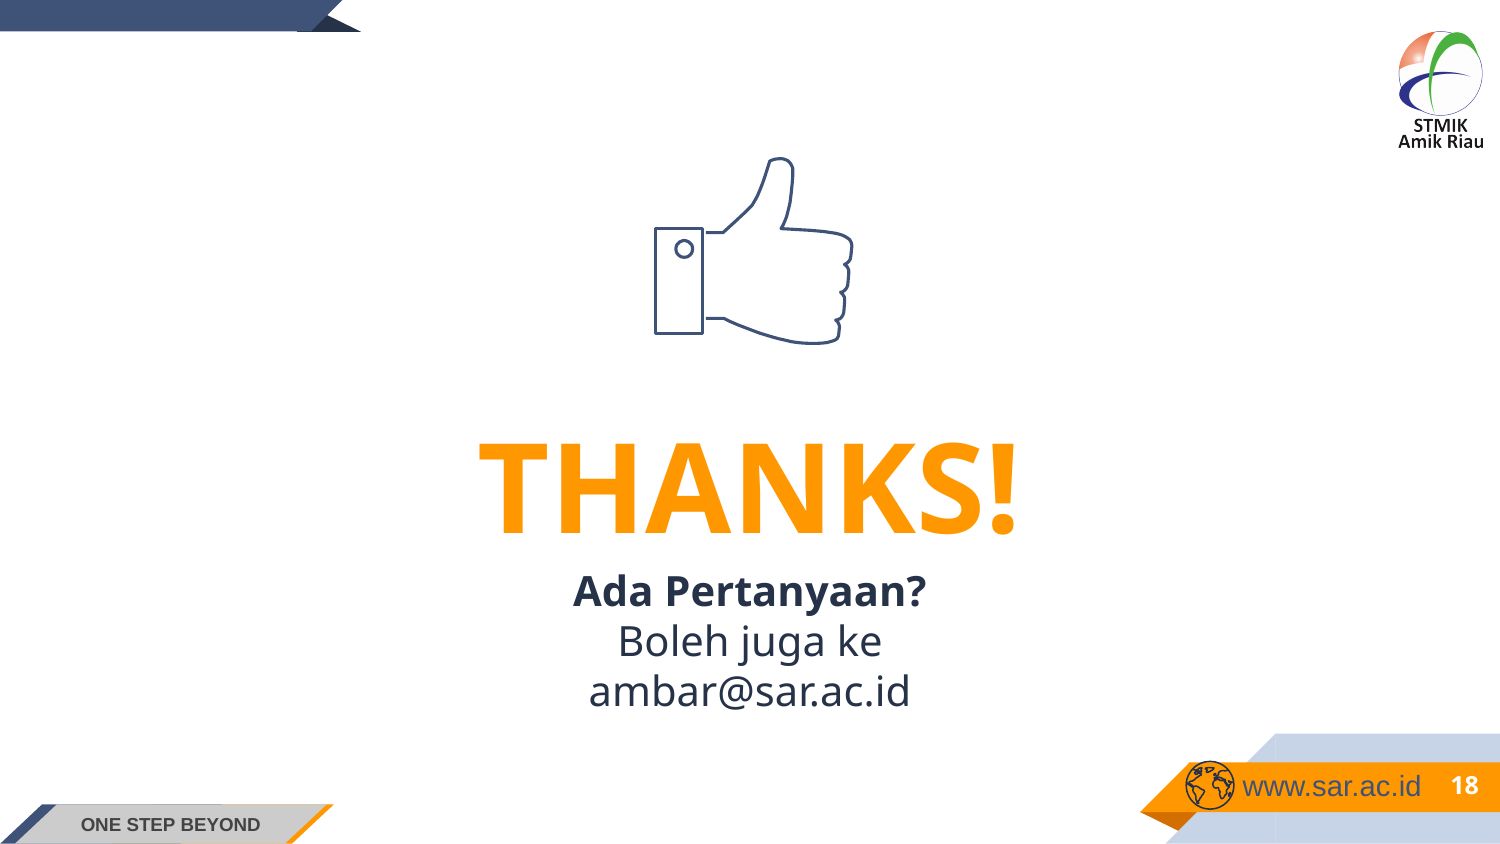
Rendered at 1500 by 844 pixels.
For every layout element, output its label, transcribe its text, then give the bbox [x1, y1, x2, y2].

picture [1398, 31, 1483, 148]
text_box THANKS! [209, 387, 1291, 529]
text_box <number> [1249, 760, 1494, 813]
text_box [655, 158, 853, 344]
text_box Ada Pertanyaan? Boleh juga ke ambar@sar.ac.id [209, 529, 1291, 750]
